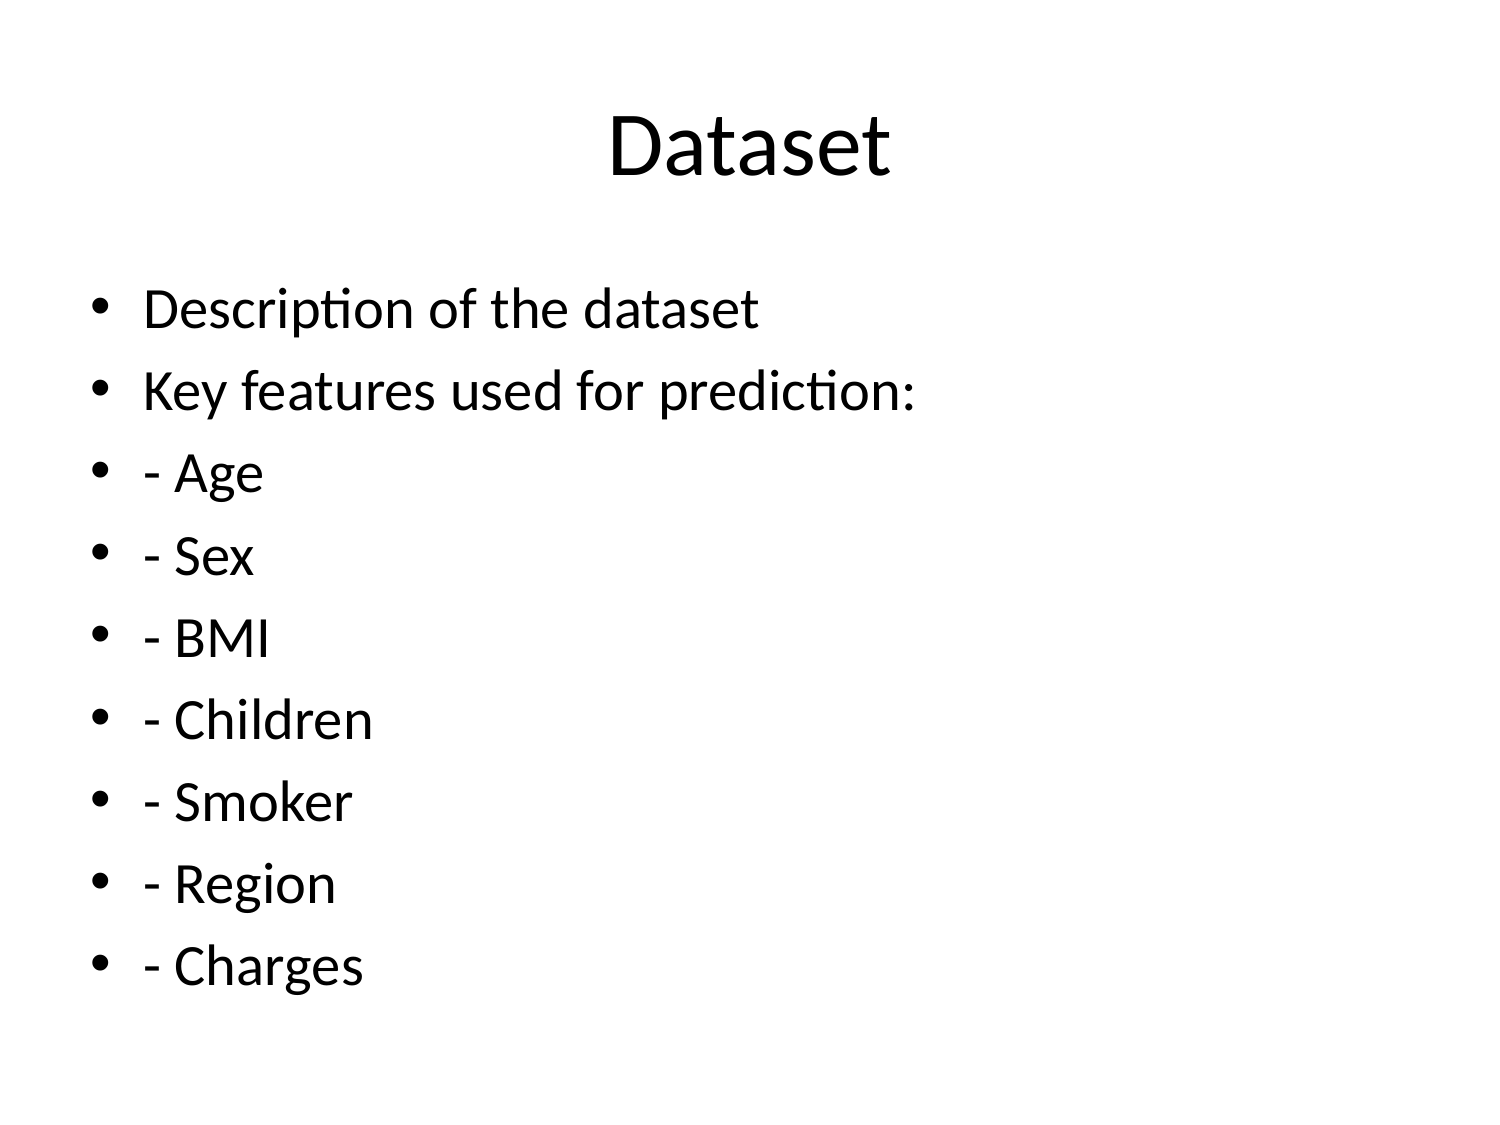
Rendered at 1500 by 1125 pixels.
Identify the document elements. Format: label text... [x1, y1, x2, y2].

title Dataset [75, 45, 1425, 233]
list Description of the dataset Key features used for prediction: - Age - Sex - BMI - Children - Smoker - Region - Charges [75, 262, 1425, 1005]
